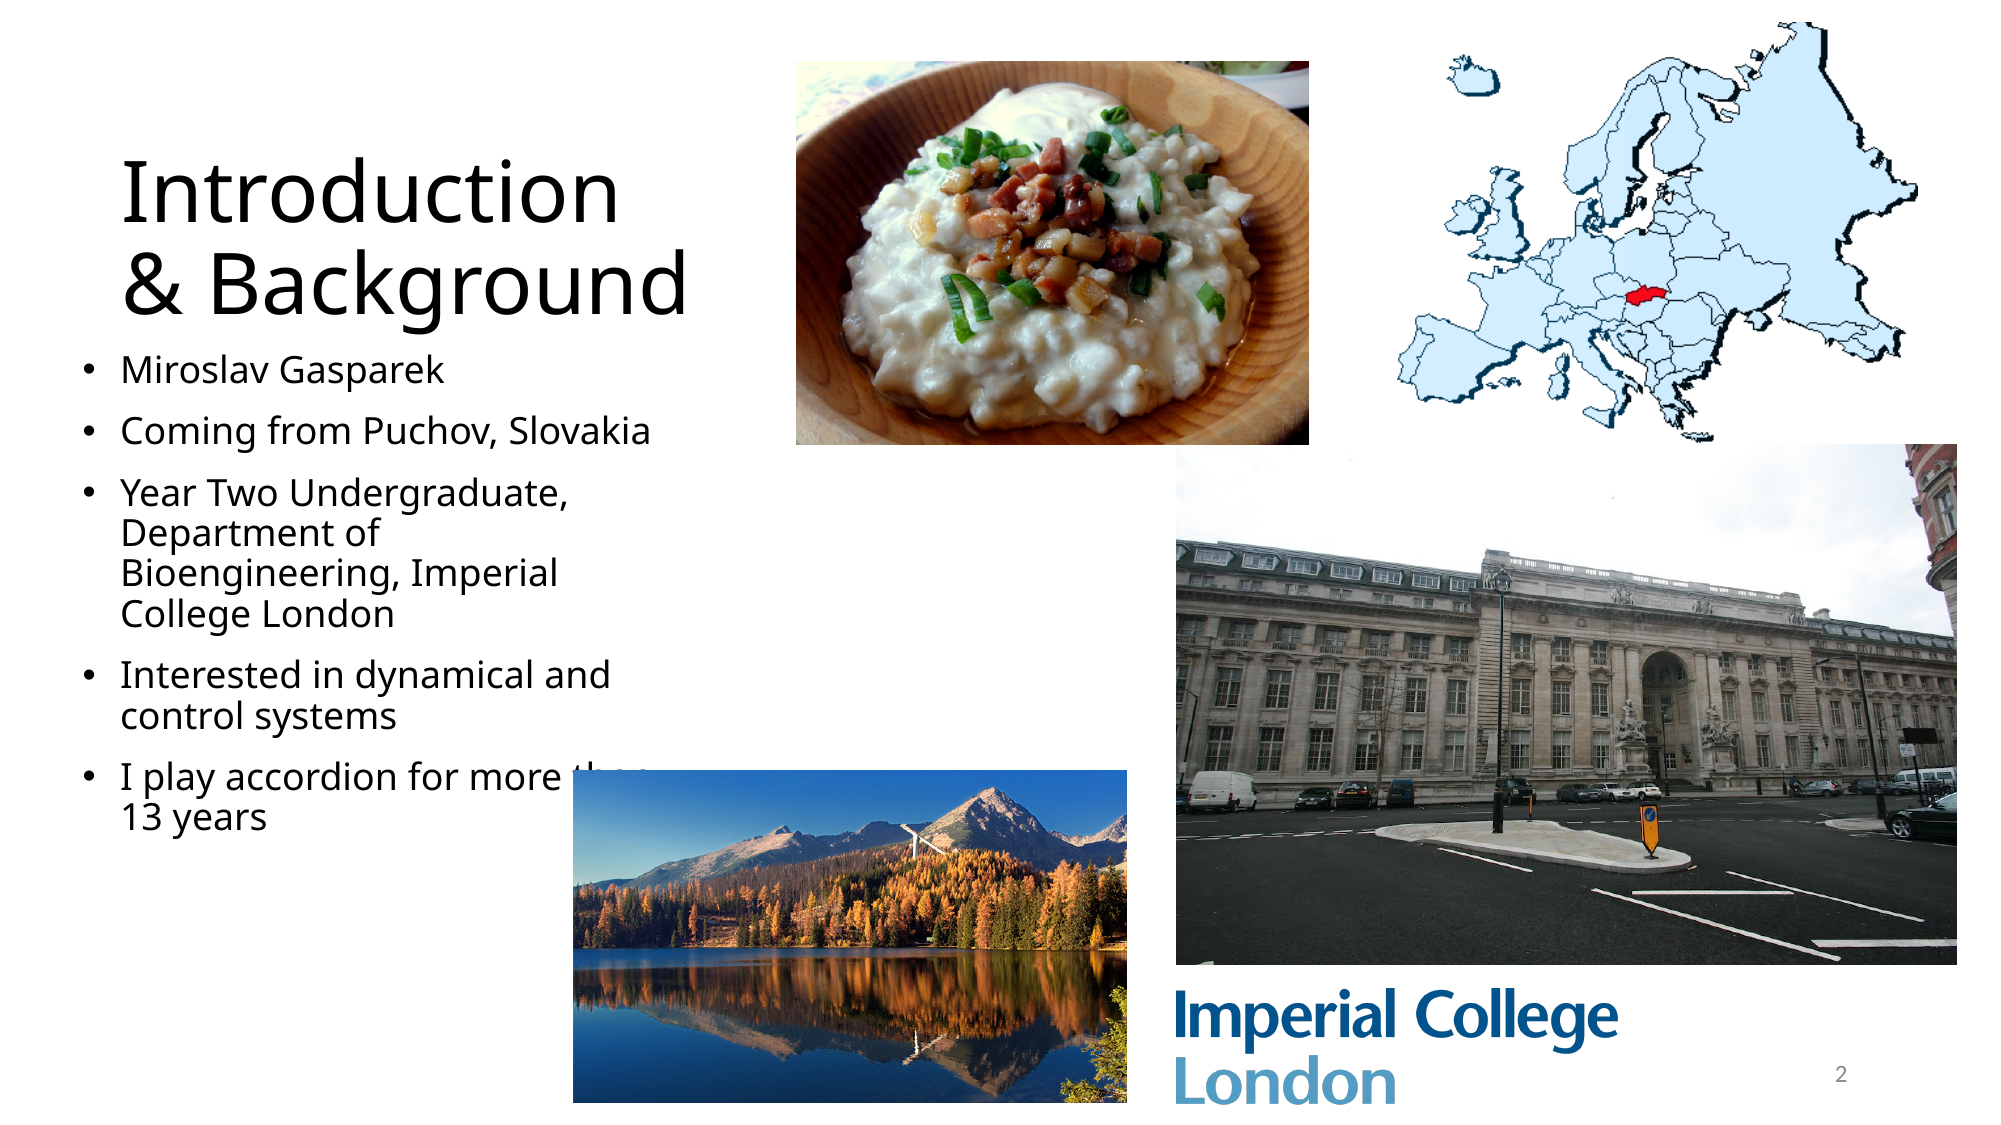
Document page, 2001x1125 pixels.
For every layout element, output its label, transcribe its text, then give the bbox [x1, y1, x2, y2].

list Miroslav Gasparek Coming from Puchov, Slovakia Year Two Undergraduate, Department of Bioengineering, Imperial College London Interested in dynamical and control systems I play accordion for more than 13 years [67, 343, 669, 965]
picture [1396, 22, 1918, 443]
picture [572, 770, 1127, 1103]
title Introduction & Background [106, 103, 708, 379]
picture [1176, 988, 1618, 1105]
picture [796, 61, 1957, 965]
slide_number 2 [1618, 1042, 1863, 1103]
